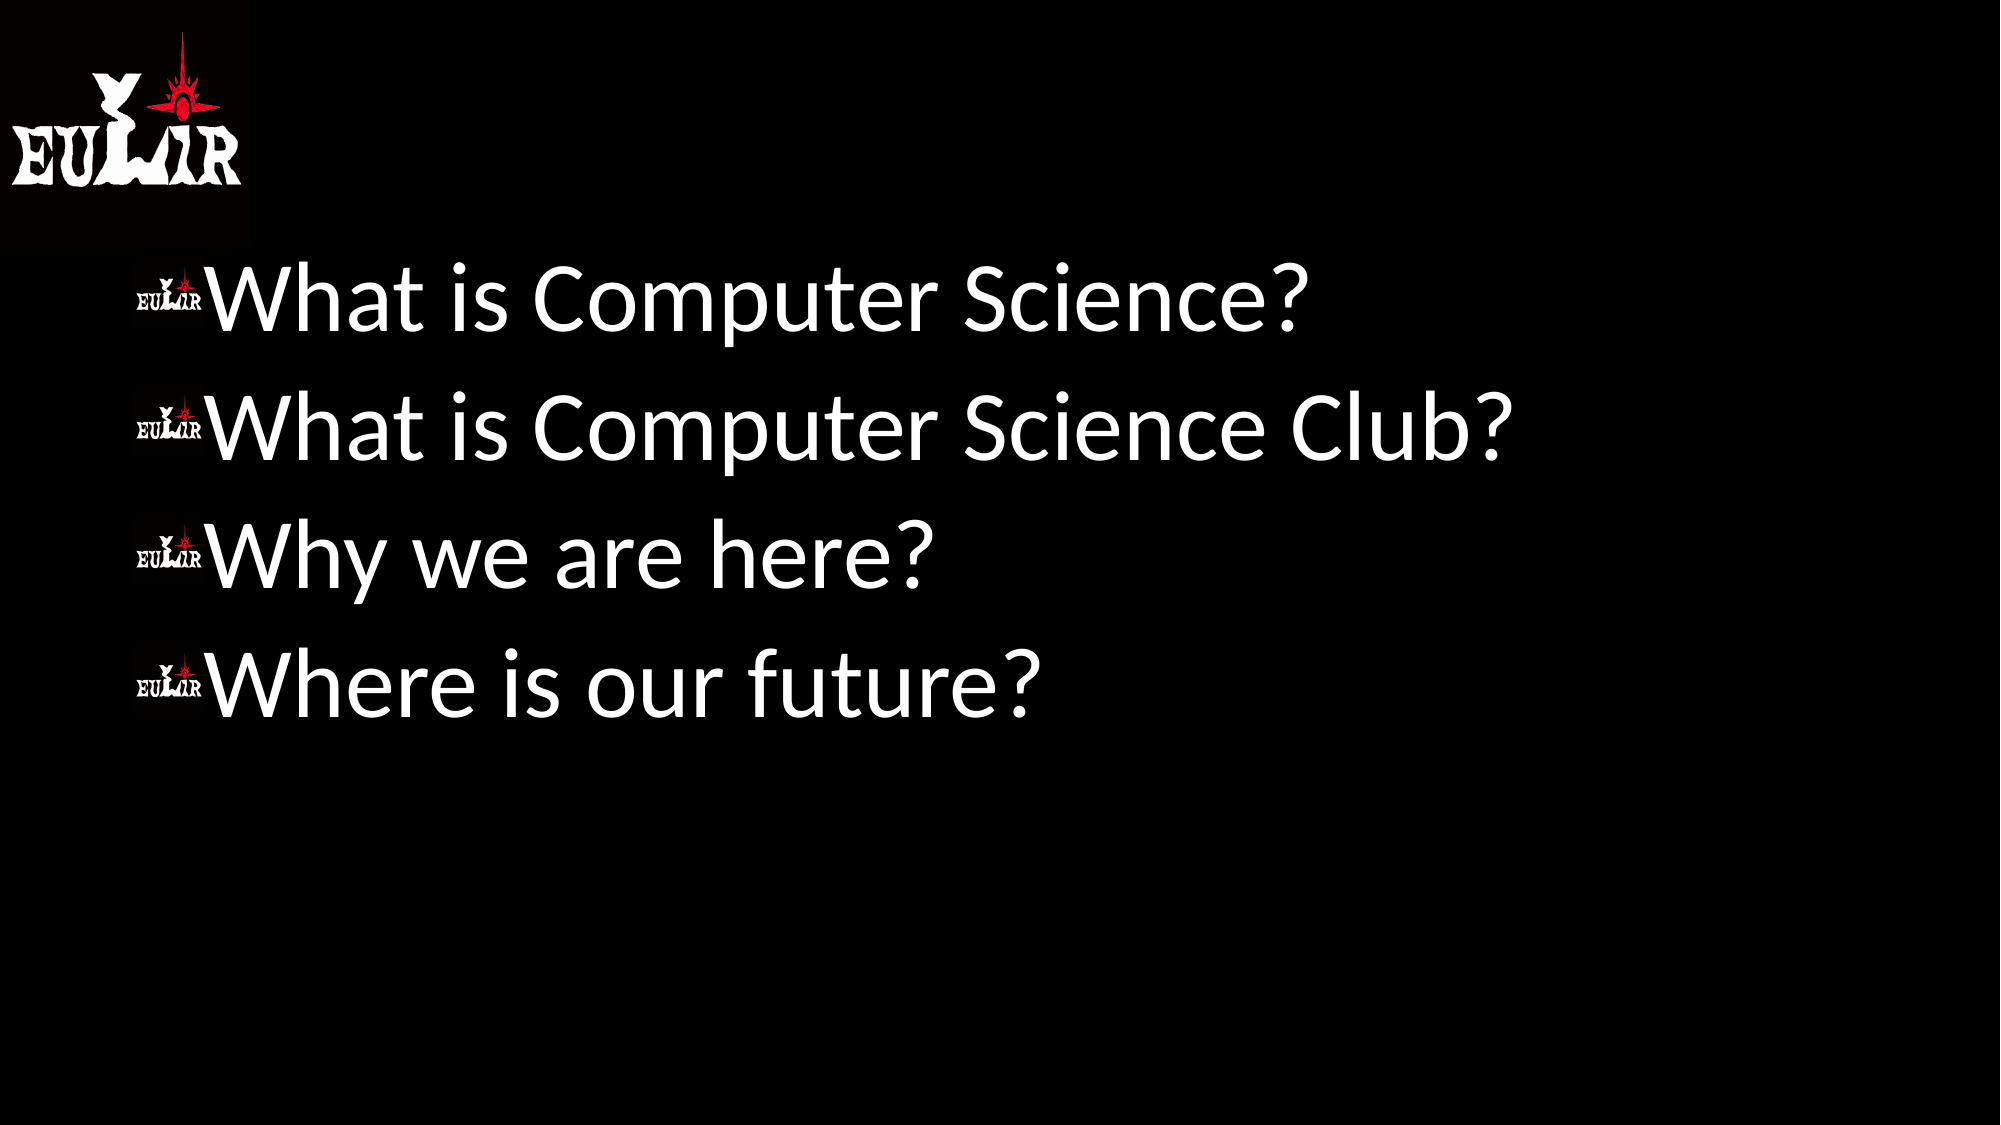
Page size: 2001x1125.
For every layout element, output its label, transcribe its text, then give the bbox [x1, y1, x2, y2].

picture [133, 515, 204, 586]
list What is Computer Science? What is Computer Science Club? Why we are here? Where is our future? [118, 237, 2000, 1035]
picture [133, 386, 204, 457]
picture [0, 0, 250, 250]
picture [133, 258, 204, 328]
picture [133, 644, 204, 715]
